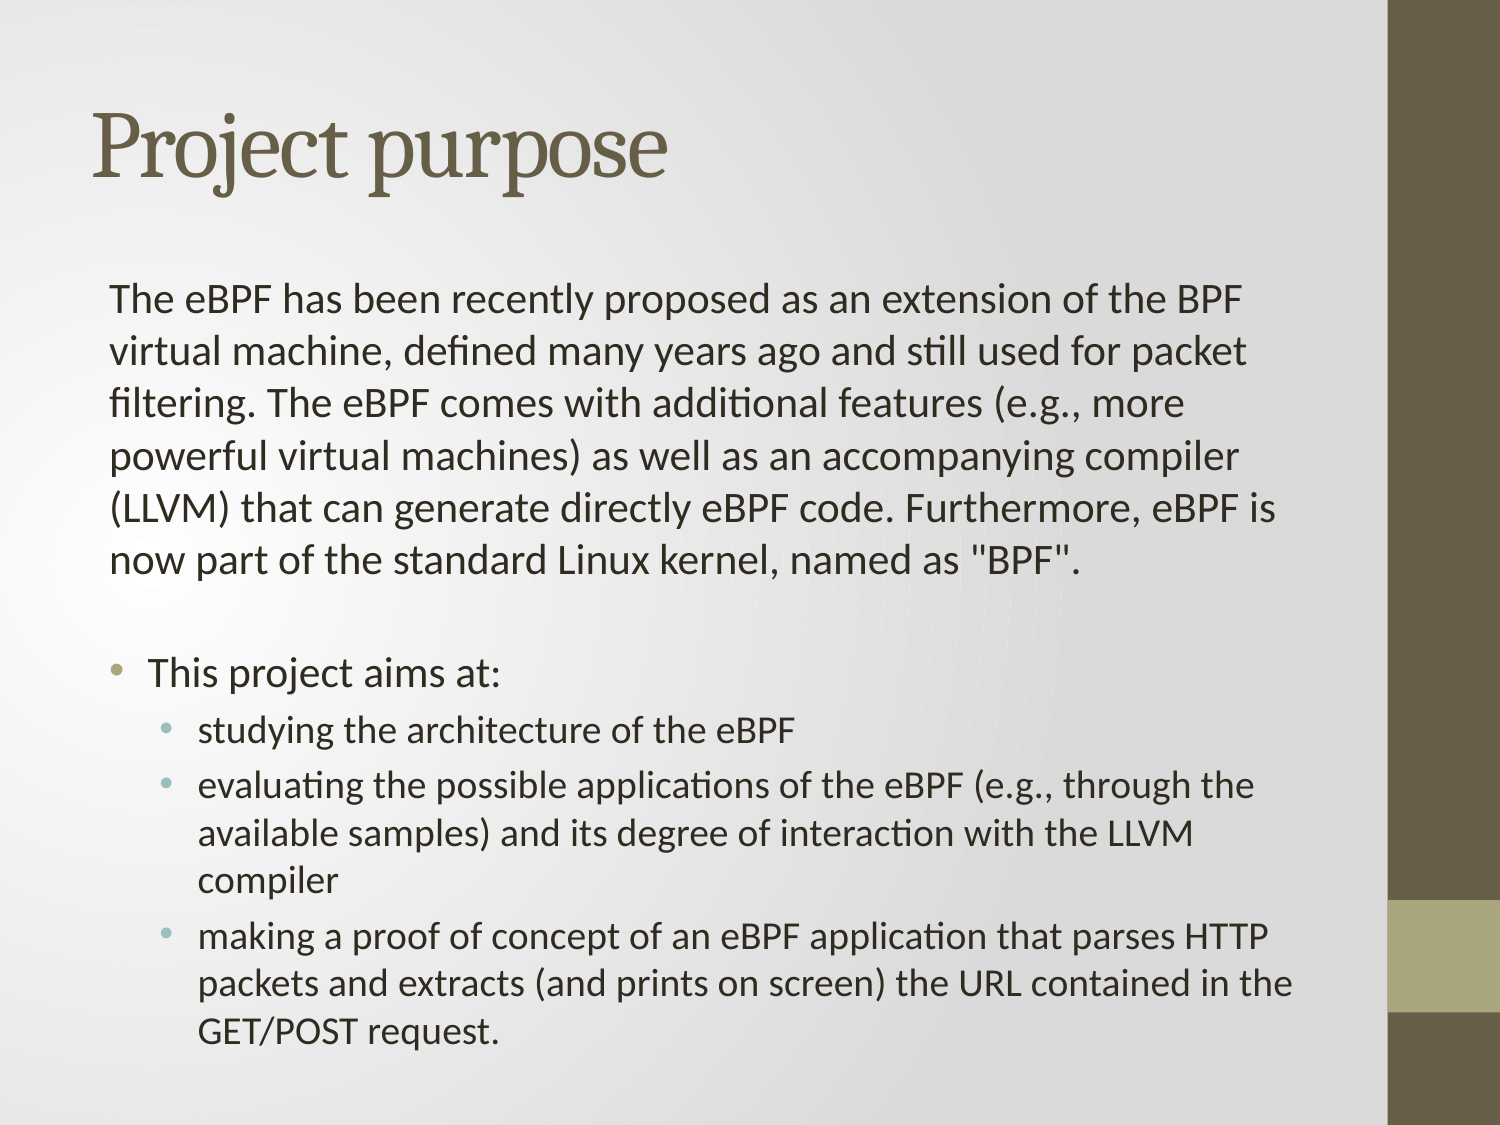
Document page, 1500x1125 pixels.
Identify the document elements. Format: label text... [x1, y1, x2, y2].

title Project purpose [75, 45, 1325, 233]
list The eBPF has been recently proposed as an extension of the BPF virtual machine, defined many years ago and still used for packet filtering. The eBPF comes with additional features (e.g., more powerful virtual machines) as well as an accompanying compiler (LLVM) that can generate directly eBPF code. Furthermore, eBPF is now part of the standard Linux kernel, named as "BPF". This project aims at: studying the architecture of the eBPF evaluating the possible applications of the eBPF (e.g., through the available samples) and its degree of interaction with the LLVM compiler making a proof of concept of an eBPF application that parses HTTP packets and extracts (and prints on screen) the URL contained in the GET/POST request. [75, 262, 1325, 1071]
